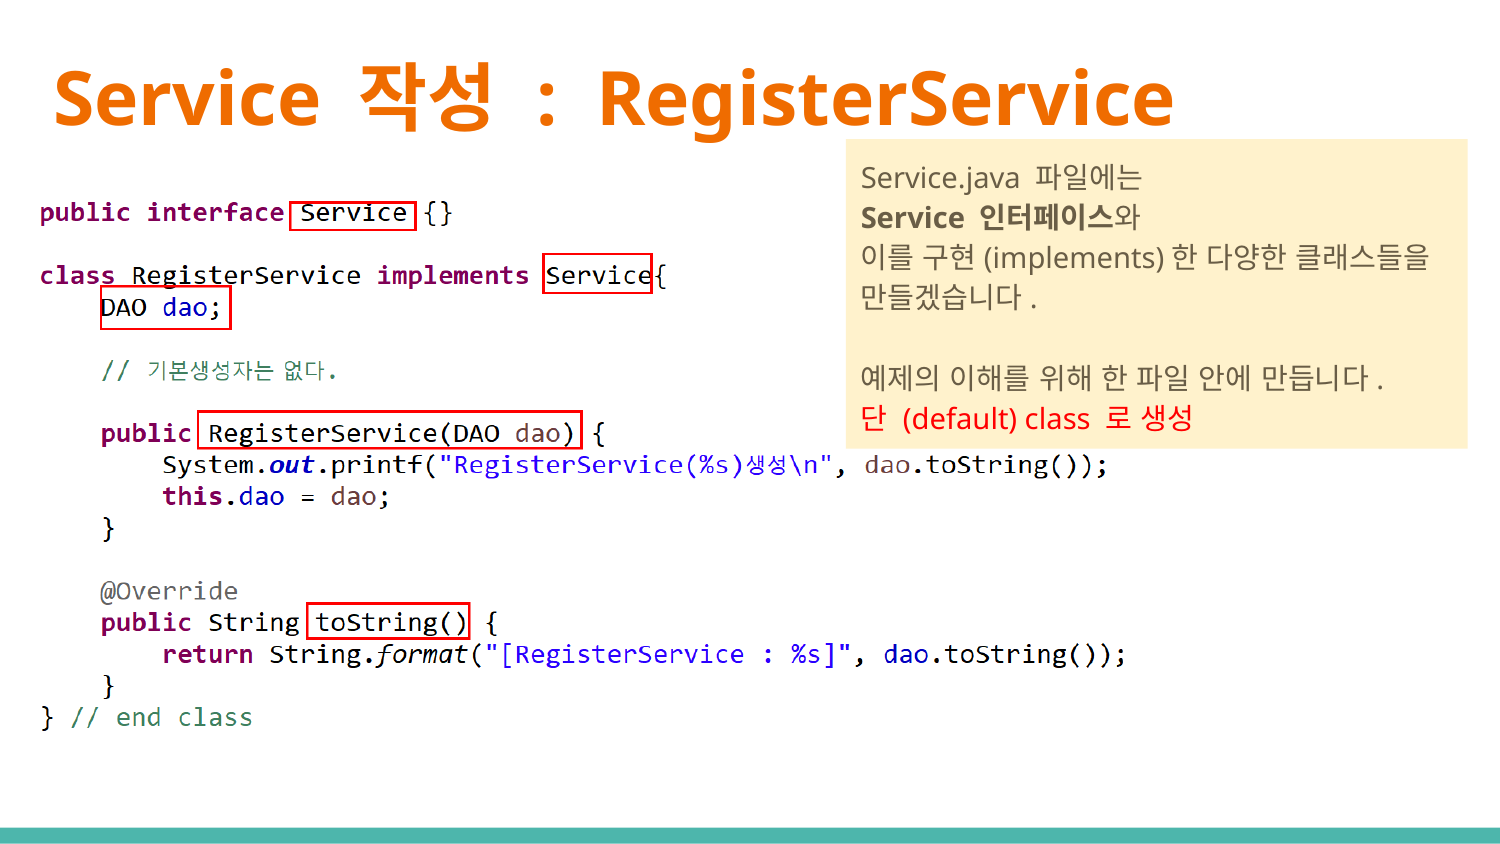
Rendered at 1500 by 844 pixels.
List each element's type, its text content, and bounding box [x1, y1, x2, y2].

picture [37, 201, 1146, 734]
title Service 작성 : RegisterService [38, 35, 1437, 152]
list Service.java 파일에는 Service 인터페이스와 이를 구현(implements)한 다양한 클래스들을 만들겠습니다. 예제의 이해를 위해 한 파일 안에 만듭니다. 단 (default) class 로 생성 [845, 139, 1468, 449]
